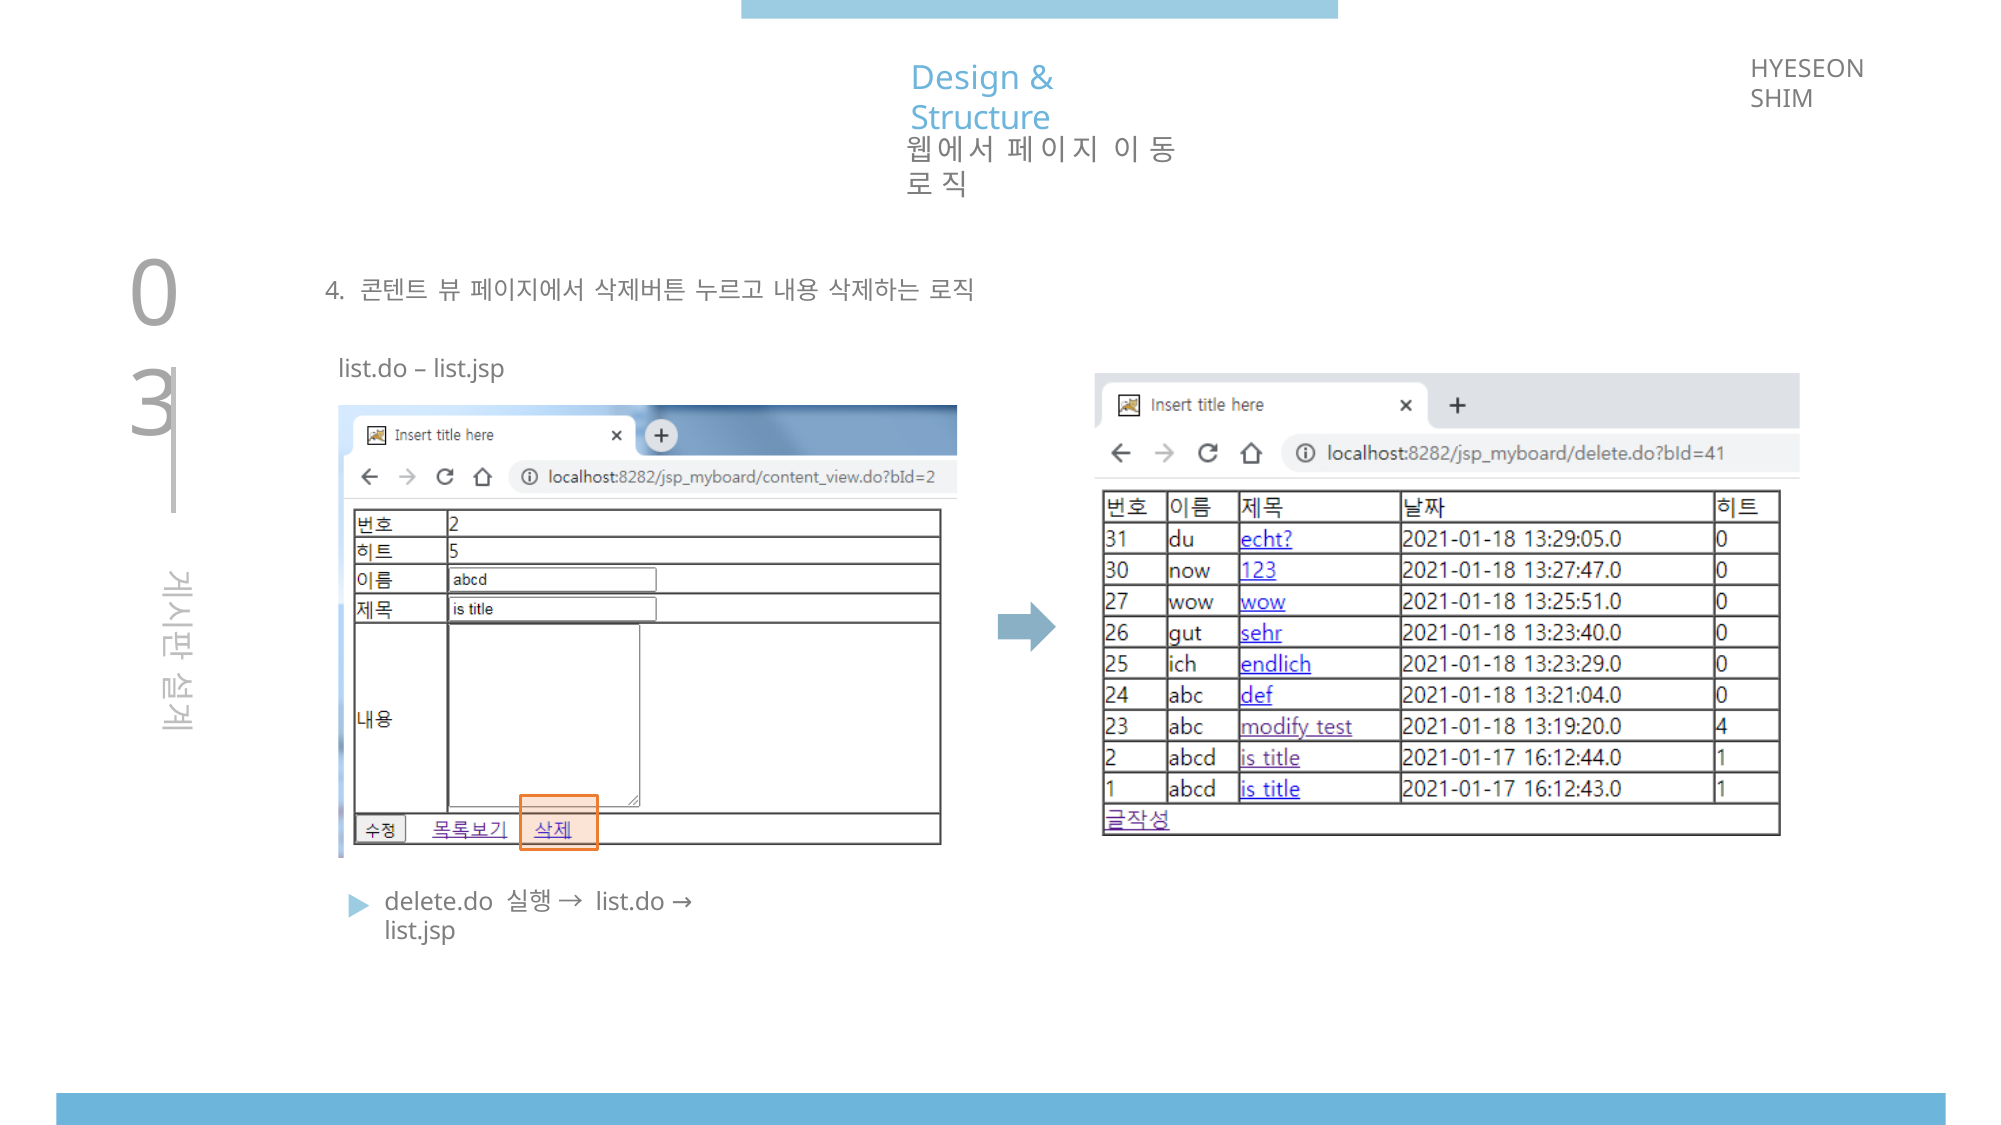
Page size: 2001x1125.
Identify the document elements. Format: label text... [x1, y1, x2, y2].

text_box delete.do 실행 → list.do → list.jsp [382, 883, 771, 946]
text_box 03 [126, 231, 224, 454]
text_box [741, 0, 1339, 19]
text_box [1094, 373, 1800, 836]
text_box 4. 콘텐트 뷰 페이지에서 삭제버튼 누르고 내용 삭제하는 로직 [323, 272, 1018, 305]
text_box [348, 893, 370, 918]
text_box list.do – list.jsp [336, 350, 508, 383]
text_box 웹에서 페이지 이동 로직 [903, 128, 1231, 201]
text_box 게시판 설계 [150, 562, 200, 746]
text_box HYESEON SHIM [1748, 50, 1933, 112]
text_box [56, 1093, 1946, 1125]
text_box [997, 601, 1056, 652]
title Design & Structure [797, 54, 1203, 245]
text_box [338, 405, 958, 858]
